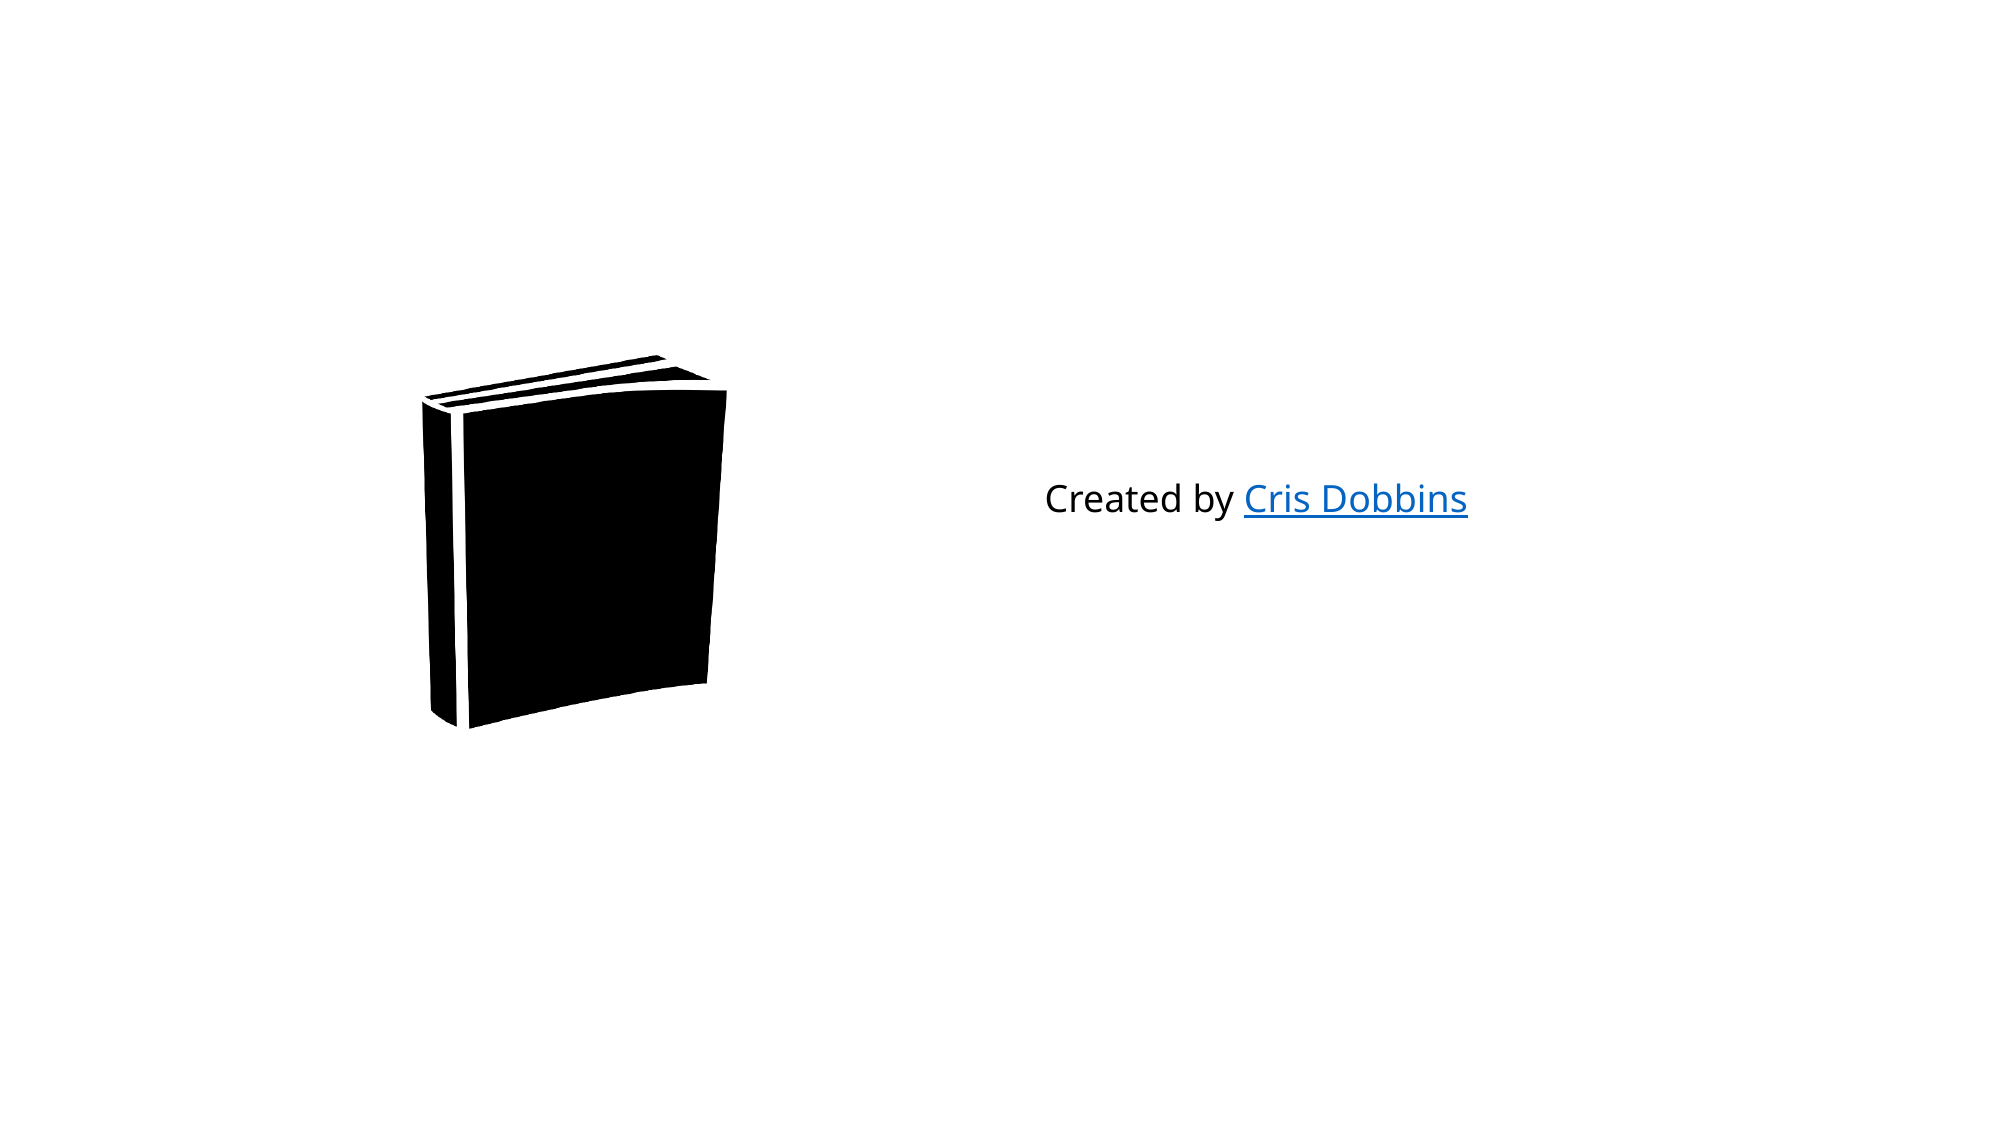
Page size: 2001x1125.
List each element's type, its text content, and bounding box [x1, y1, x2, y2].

text_box Created by Cris Dobbins [1029, 467, 1483, 533]
picture [379, 347, 767, 735]
